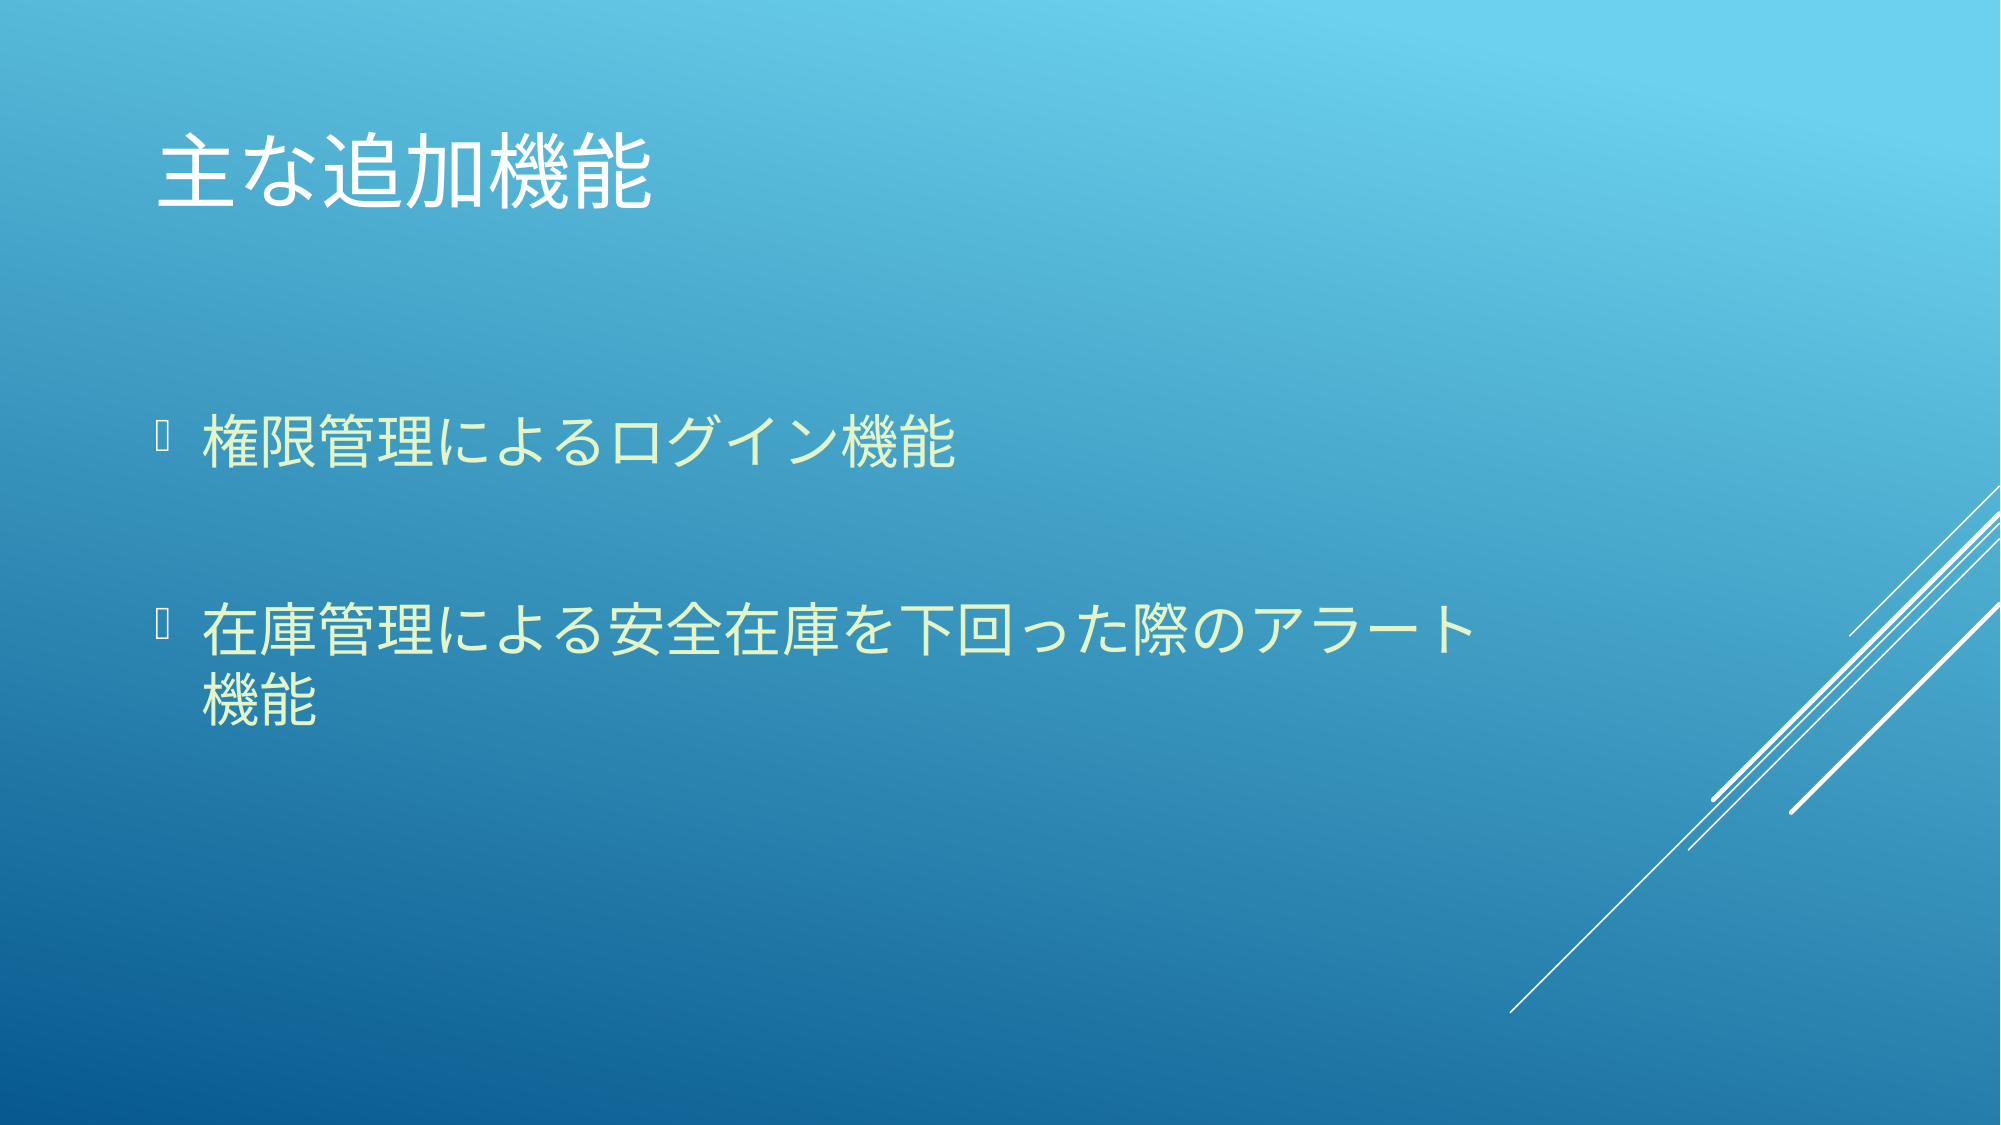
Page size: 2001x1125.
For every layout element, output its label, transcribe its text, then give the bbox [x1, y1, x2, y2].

title 主な追加機能 [139, 45, 1540, 293]
list 権限管理によるログイン機能 在庫管理による安全在庫を下回った際のアラート機能 [139, 398, 1540, 992]
